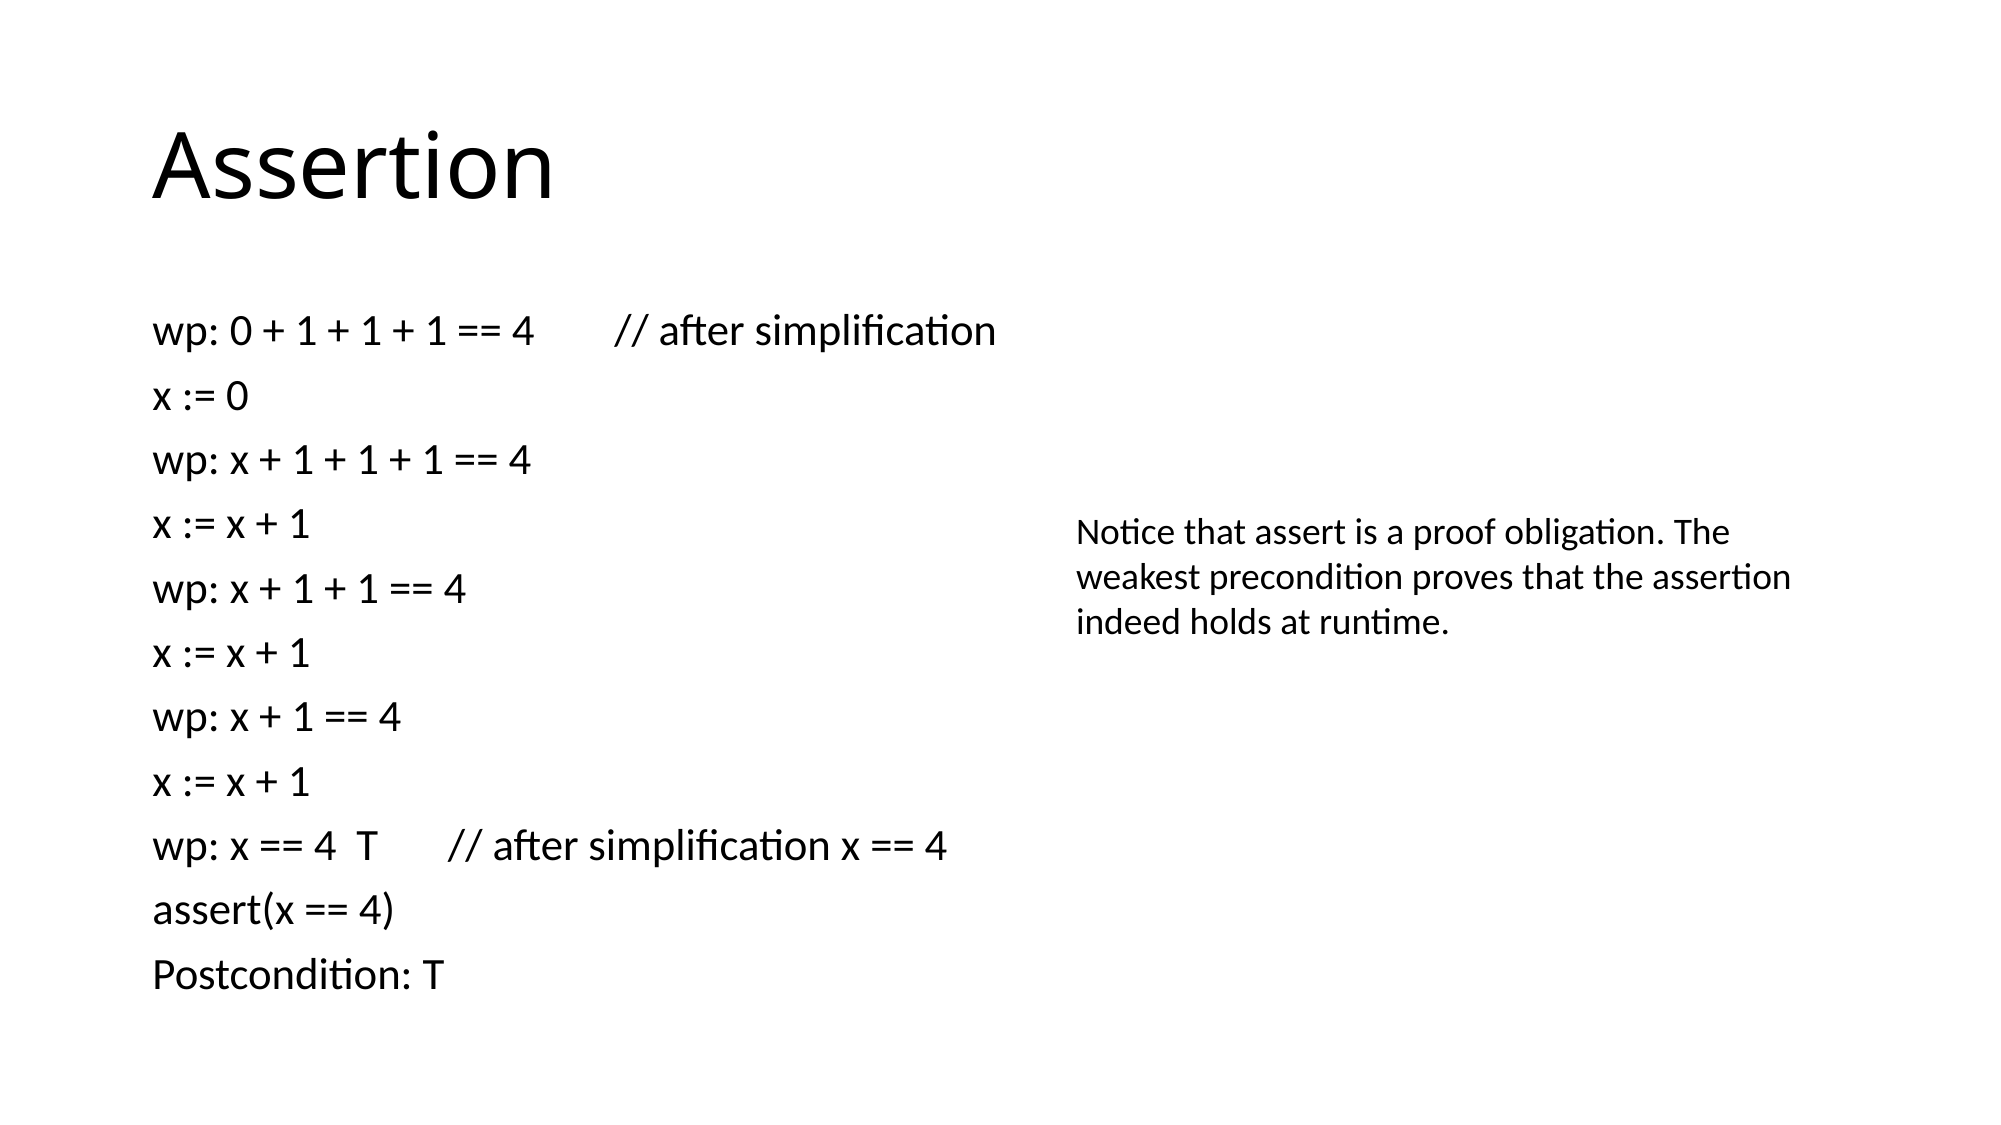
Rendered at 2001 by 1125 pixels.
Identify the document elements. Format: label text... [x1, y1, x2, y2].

title Assertion [137, 59, 1863, 278]
text_box Notice that assert is a proof obligation. The weakest precondition proves that the assertion indeed holds at runtime. [1061, 499, 1817, 650]
